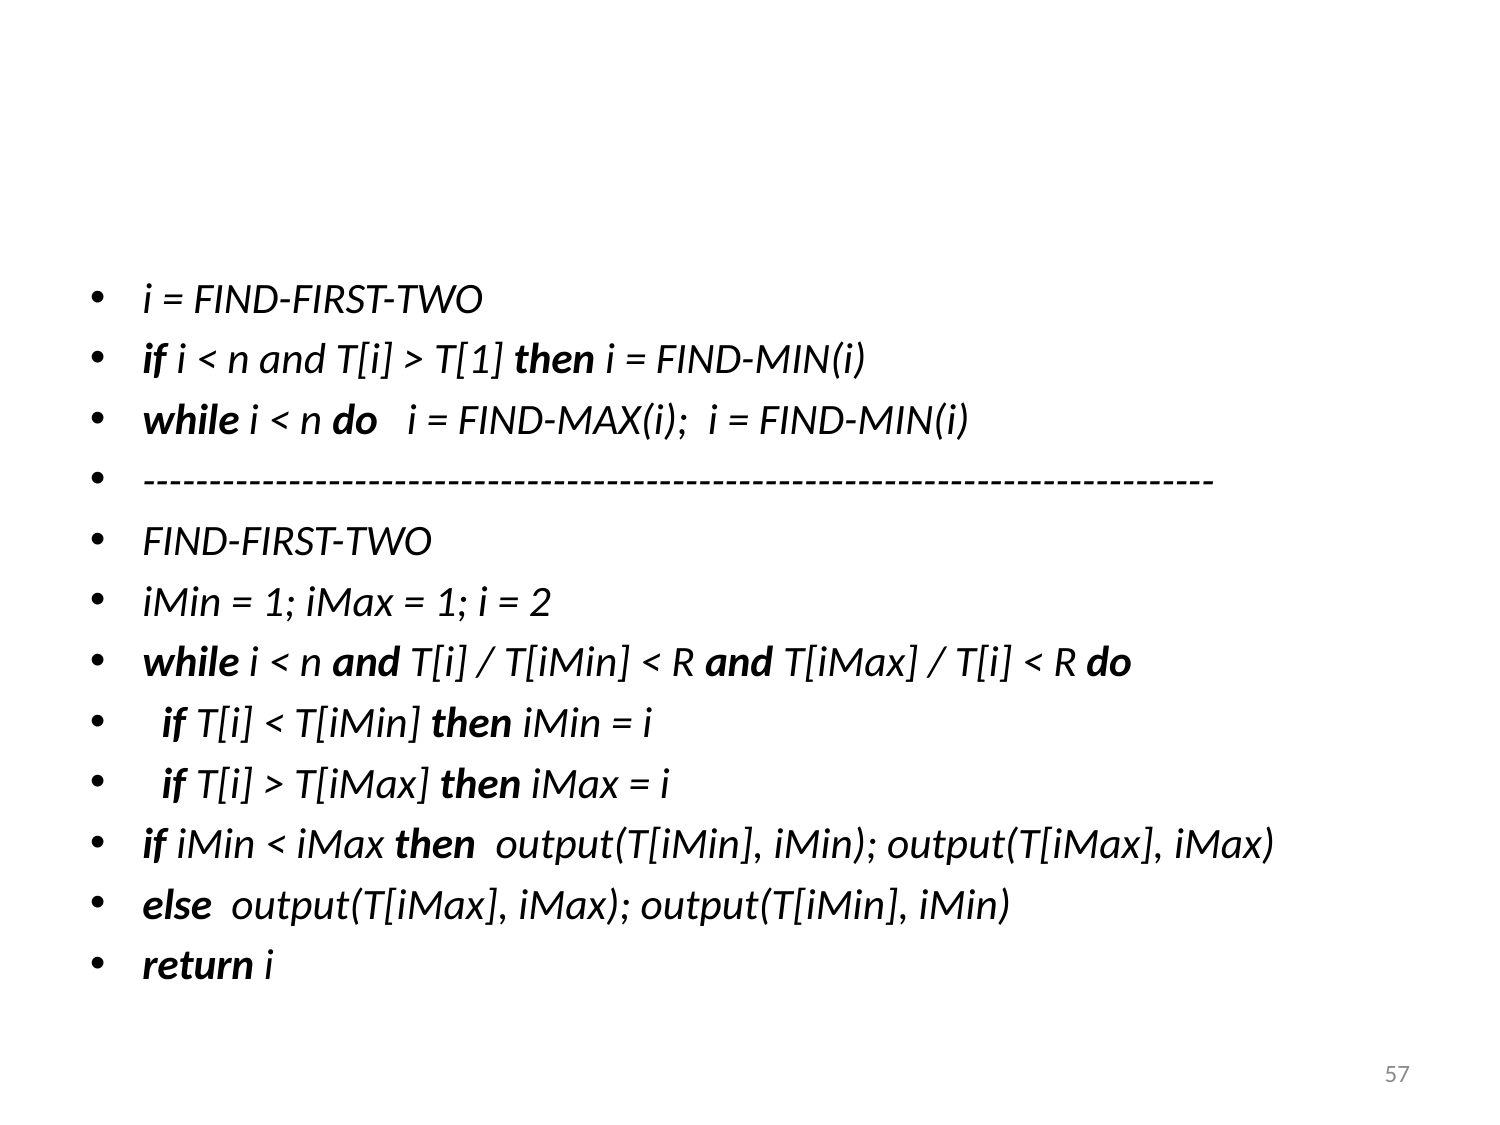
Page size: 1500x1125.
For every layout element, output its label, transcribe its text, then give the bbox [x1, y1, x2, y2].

slide_number 57 [1074, 1042, 1425, 1103]
list i = FIND-FIRST-TWO if i < n and T[i] > T[1] then i = FIND-MIN(i) while i < n do i = FIND-MAX(i); i = FIND-MIN(i) --------------------------------------------------------------------------------- FIND-FIRST-TWO iMin = 1; iMax = 1; i = 2 while i < n and T[i] / T[iMin] < R and T[iMax] / T[i] < R do if T[i] < T[iMin] then iMin = i if T[i] > T[iMax] then iMax = i if iMin < iMax then output(T[iMin], iMin); output(T[iMax], iMax) else output(T[iMax], iMax); output(T[iMin], iMin) return i [75, 262, 1425, 1005]
